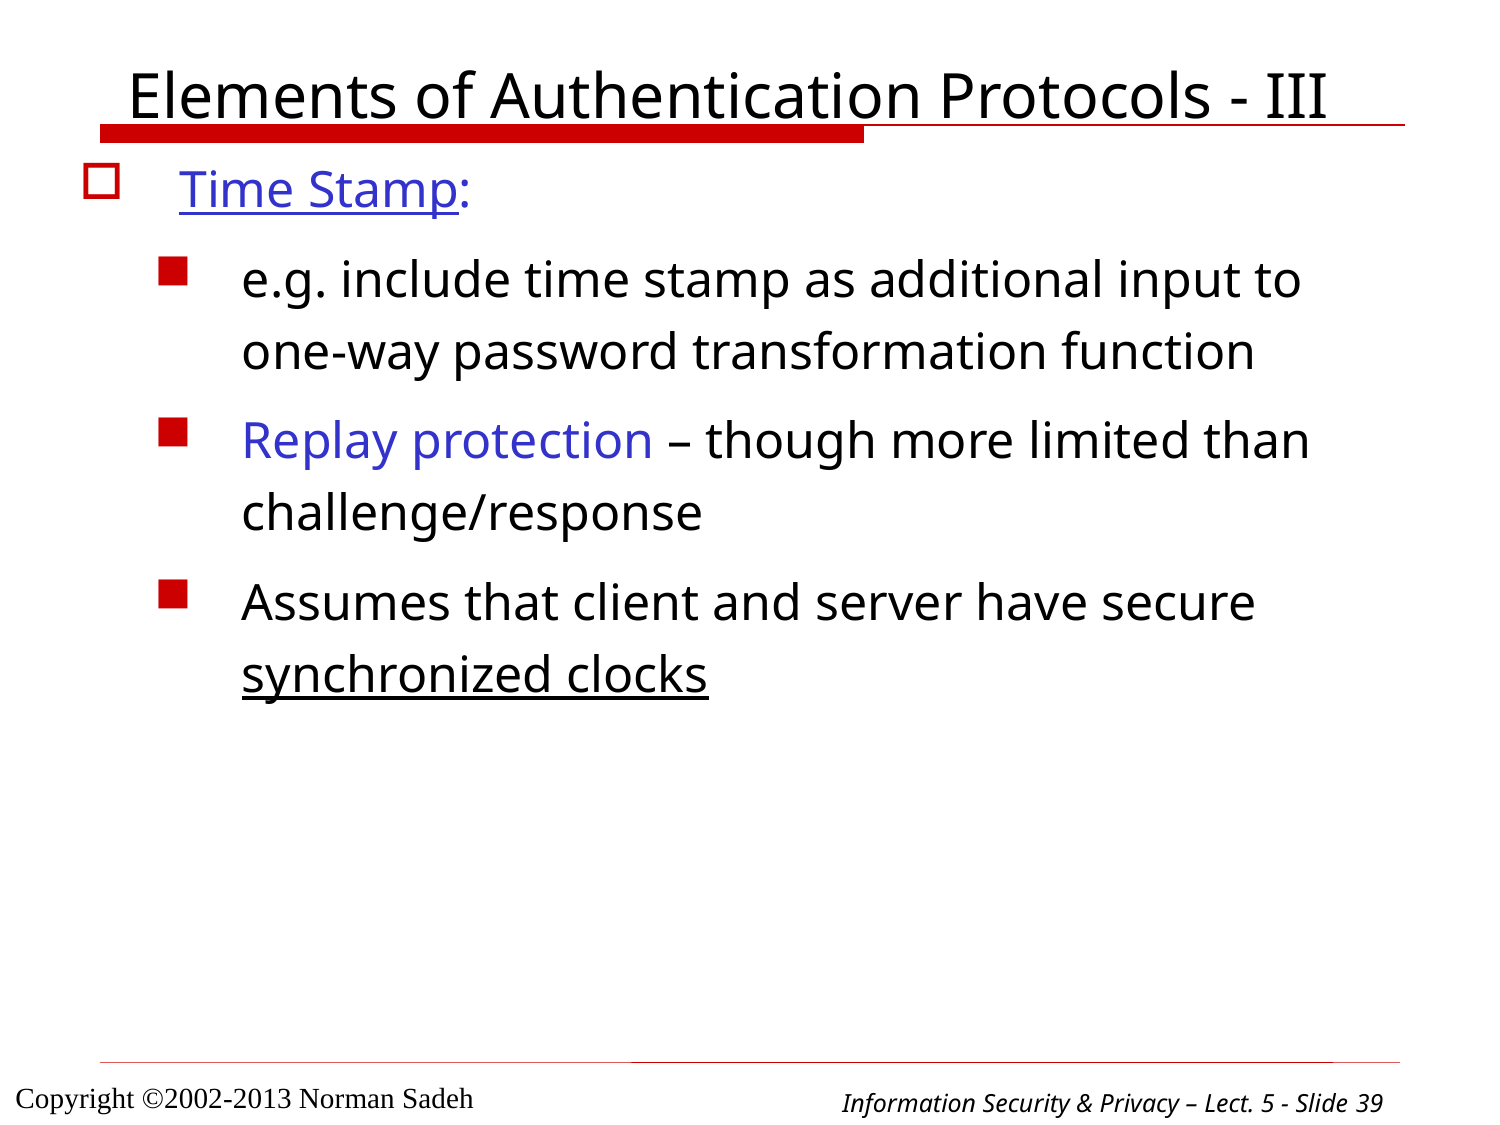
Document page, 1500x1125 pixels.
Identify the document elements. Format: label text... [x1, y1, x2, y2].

list Time Stamp: e.g. include time stamp as additional input to one-way password transformation function Replay protection – though more limited than challenge/response Assumes that client and server have secure synchronized clocks [64, 138, 1378, 1092]
title Elements of Authentication Protocols - III [112, 0, 1500, 188]
